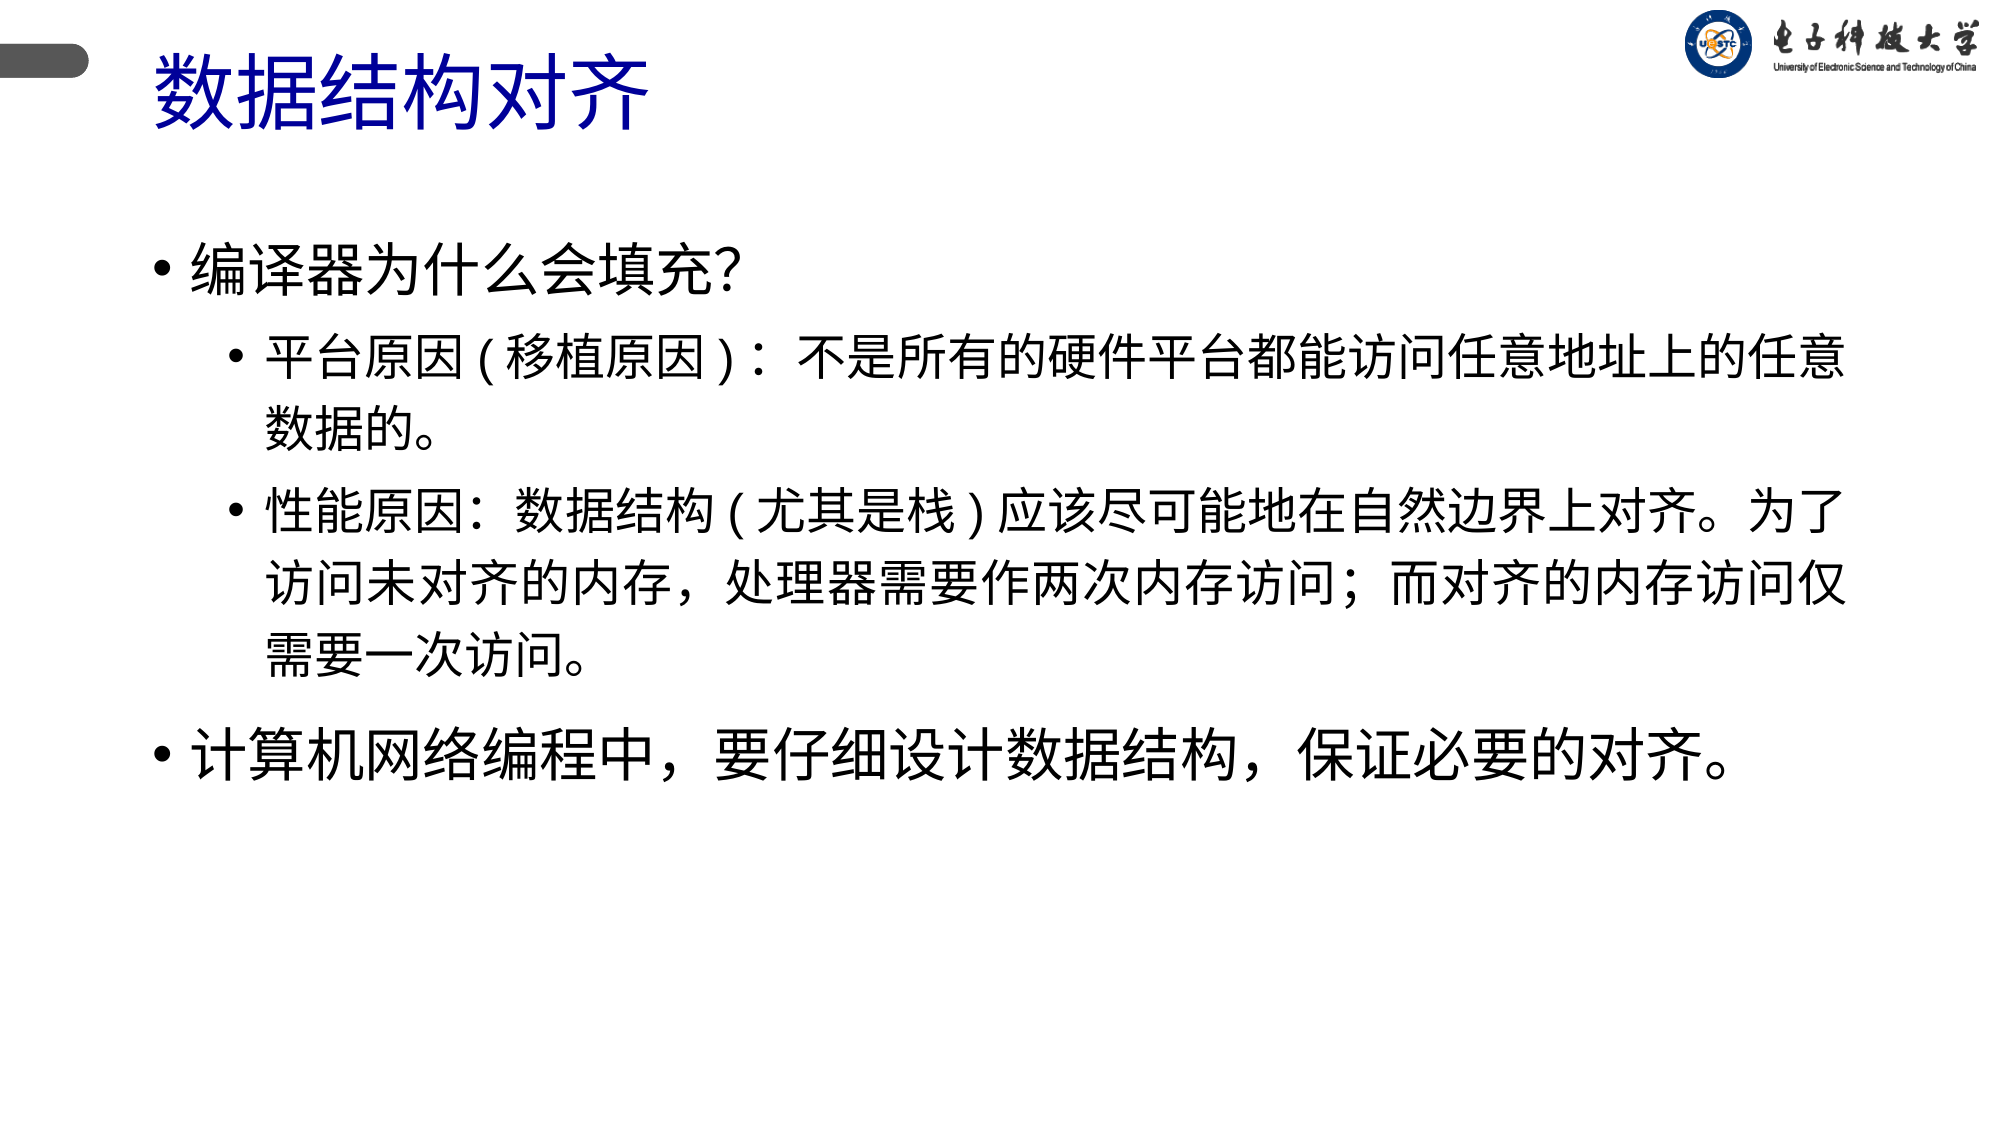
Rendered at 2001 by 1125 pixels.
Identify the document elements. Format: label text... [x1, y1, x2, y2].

picture [1685, 10, 1979, 78]
list 编译器为什么会填充？ 平台原因(移植原因)：不是所有的硬件平台都能访问任意地址上的任意数据的。 性能原因：数据结构(尤其是栈)应该尽可能地在自然边界上对齐。为了访问未对齐的内存，处理器需要作两次内存访问；而对齐的内存访问仅需要一次访问。 计算机网络编程中，要仔细设计数据结构，保证必要的对齐。 [137, 211, 1863, 1097]
title 数据结构对齐 [137, 43, 1686, 174]
